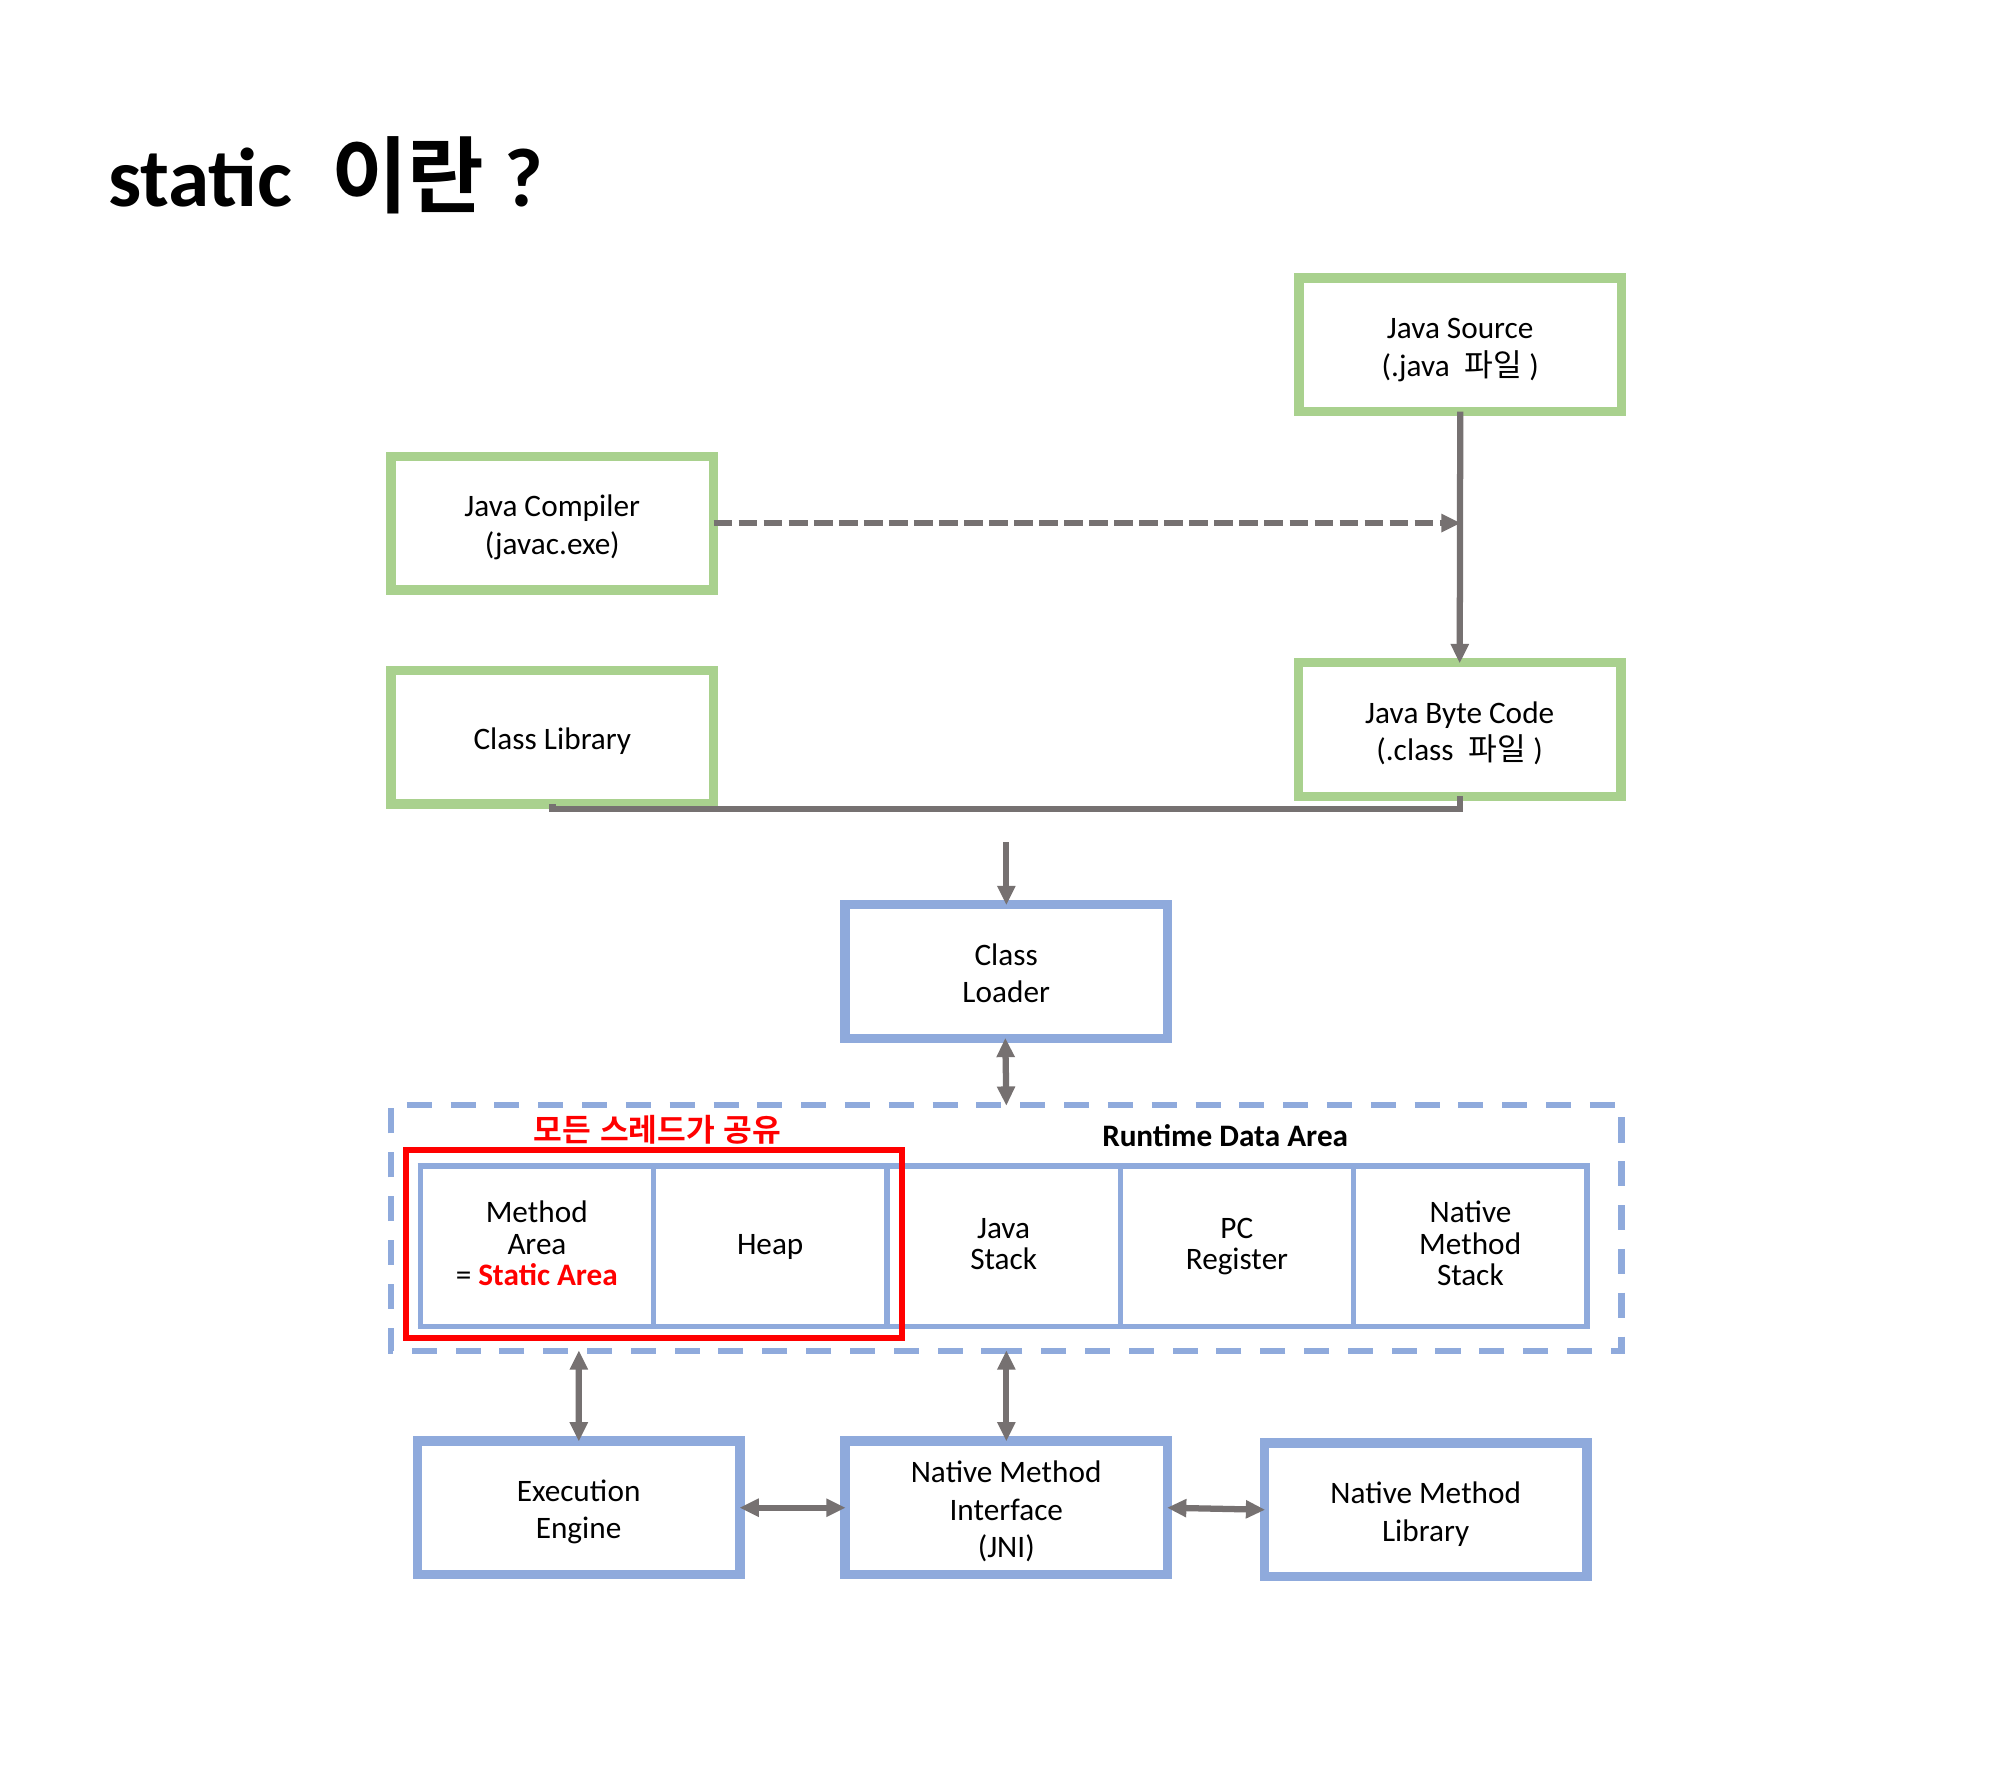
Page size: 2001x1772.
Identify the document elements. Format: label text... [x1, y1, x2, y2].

text_box static 이란? [93, 115, 558, 231]
text_box Class Library [390, 669, 715, 805]
table_header Java Stack [903, 1169, 1118, 1324]
text_box Runtime Data Area [1087, 1107, 1364, 1160]
text_box Java Compiler (javac.exe) [390, 455, 715, 591]
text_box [1002, 346, 1010, 1254]
text_box Class Loader [1010, 904, 1169, 1039]
text_box Java Byte Code (.class 파일) [1297, 662, 1622, 797]
table_header PC Register [1123, 1169, 1351, 1324]
text_box Execution Engine [417, 1440, 741, 1576]
text_box Native Method Interface (JNI) [844, 1440, 1169, 1576]
text_box Native Method Library [1264, 1442, 1588, 1578]
text_box [405, 1149, 903, 1339]
text_box 모든 스레드가 공유 [519, 1103, 797, 1156]
text_box Class Loader [844, 904, 1002, 1039]
text_box [390, 1104, 1623, 1352]
text_box Java Source (.java 파일) [1298, 277, 1622, 413]
table_header Native Method Stack [1356, 1169, 1584, 1324]
